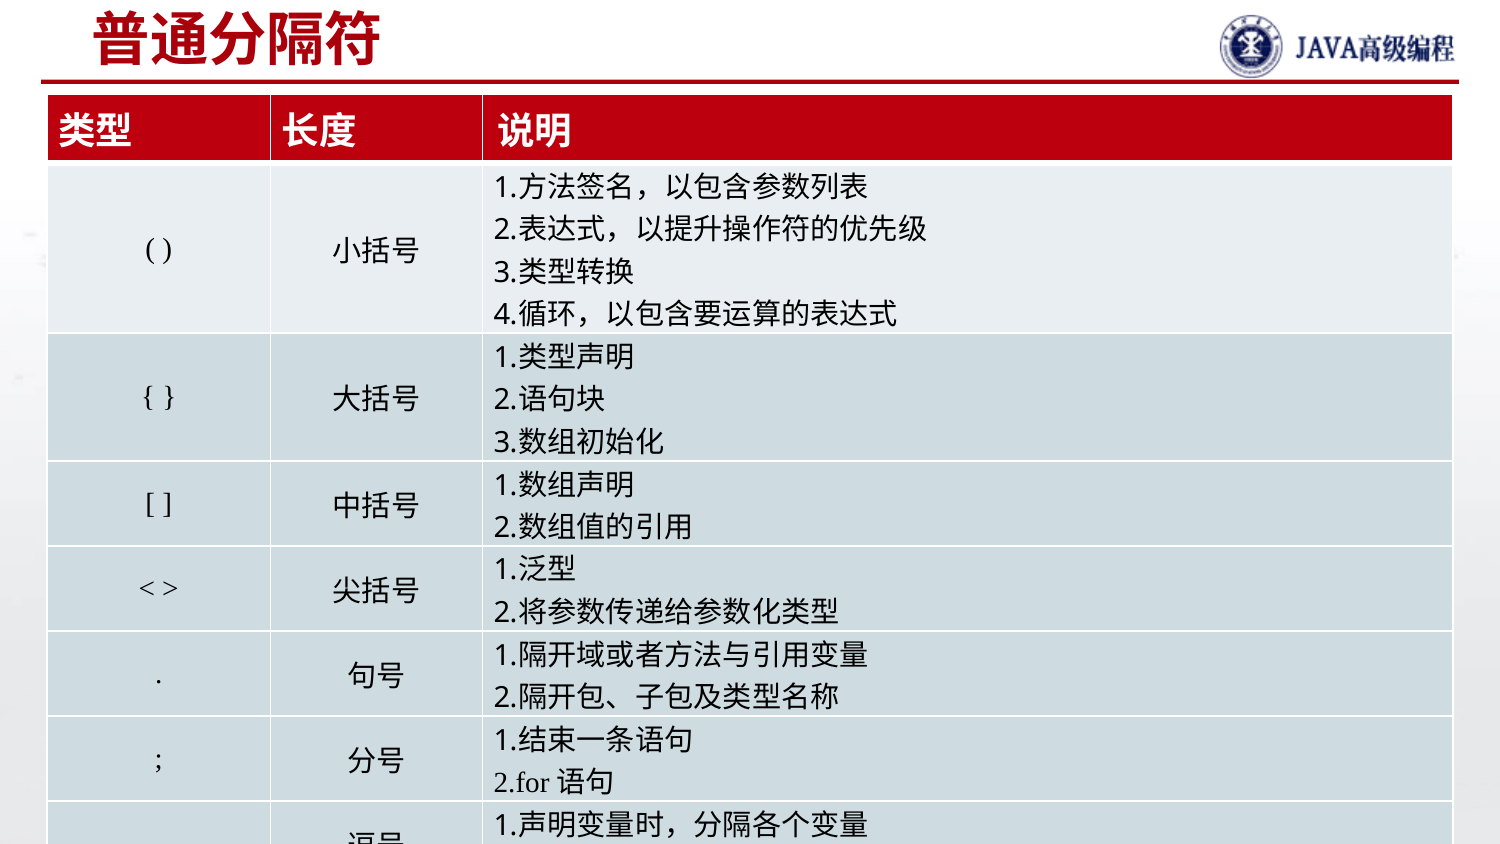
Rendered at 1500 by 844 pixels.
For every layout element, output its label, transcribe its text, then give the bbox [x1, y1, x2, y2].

table_cell 方法签名，以包含参数列表 表达式，以提升操作符的优先级 类型转换 循环，以包含要运算的表达式 [483, 166, 1452, 332]
table_cell , [48, 802, 270, 844]
table_cell 类型声明 语句块 数组初始化 [483, 334, 1452, 460]
table_header 类型 [48, 95, 270, 160]
table_cell 逗号 [271, 802, 482, 844]
table_cell ( ) [48, 166, 270, 332]
table_cell 泛型 将参数传递给参数化类型 [483, 547, 1452, 630]
table_cell 隔开域或者方法与引用变量 隔开包、子包及类型名称 [483, 632, 1452, 715]
table_cell 尖括号 [271, 547, 482, 630]
table_cell 大括号 [271, 334, 482, 460]
table_cell 中括号 [271, 462, 482, 545]
table_cell 数组声明 数组值的引用 [483, 462, 1452, 545]
table_cell < > [48, 547, 270, 630]
table_cell . [48, 632, 270, 715]
table_header 说明 [483, 95, 1452, 160]
title 普通分隔符 [76, 2, 873, 71]
table_cell 结束一条语句 for语句 [483, 717, 1452, 800]
table_cell 小括号 [271, 166, 482, 332]
table_cell 句号 [271, 632, 482, 715]
table_cell ; [48, 717, 270, 800]
table_header 长度 [271, 95, 482, 160]
table_cell [ ] [48, 462, 270, 545]
table_cell { } [48, 334, 270, 460]
table_cell 分号 [271, 717, 482, 800]
table_cell 声明变量时，分隔各个变量 分隔方法中的参数 [483, 802, 1452, 844]
picture [0, 0, 1500, 844]
